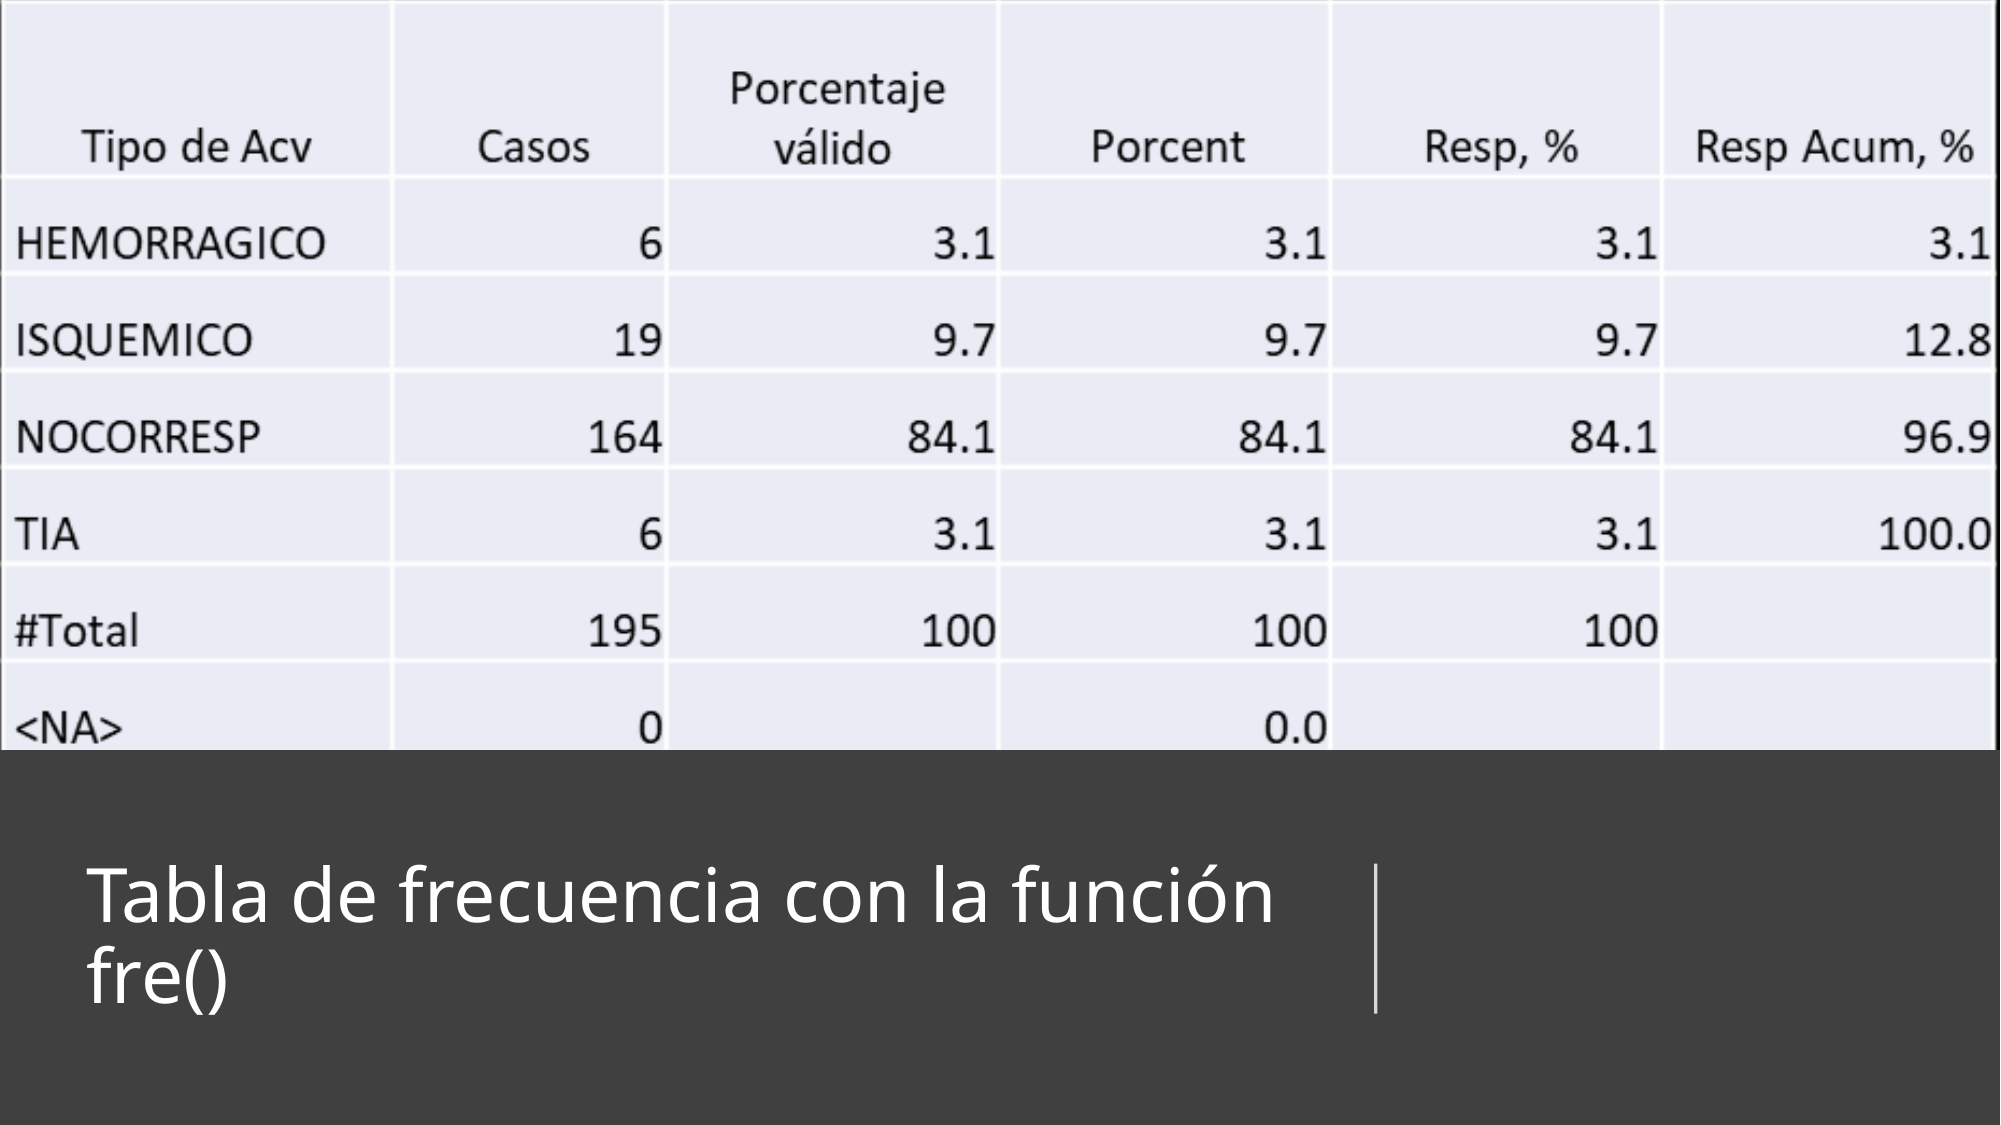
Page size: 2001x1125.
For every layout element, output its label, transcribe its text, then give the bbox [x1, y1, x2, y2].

title Tabla de frecuencia con la función fre() [71, 835, 1357, 1043]
text_box [0, 750, 2000, 1125]
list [0, 0, 2000, 750]
